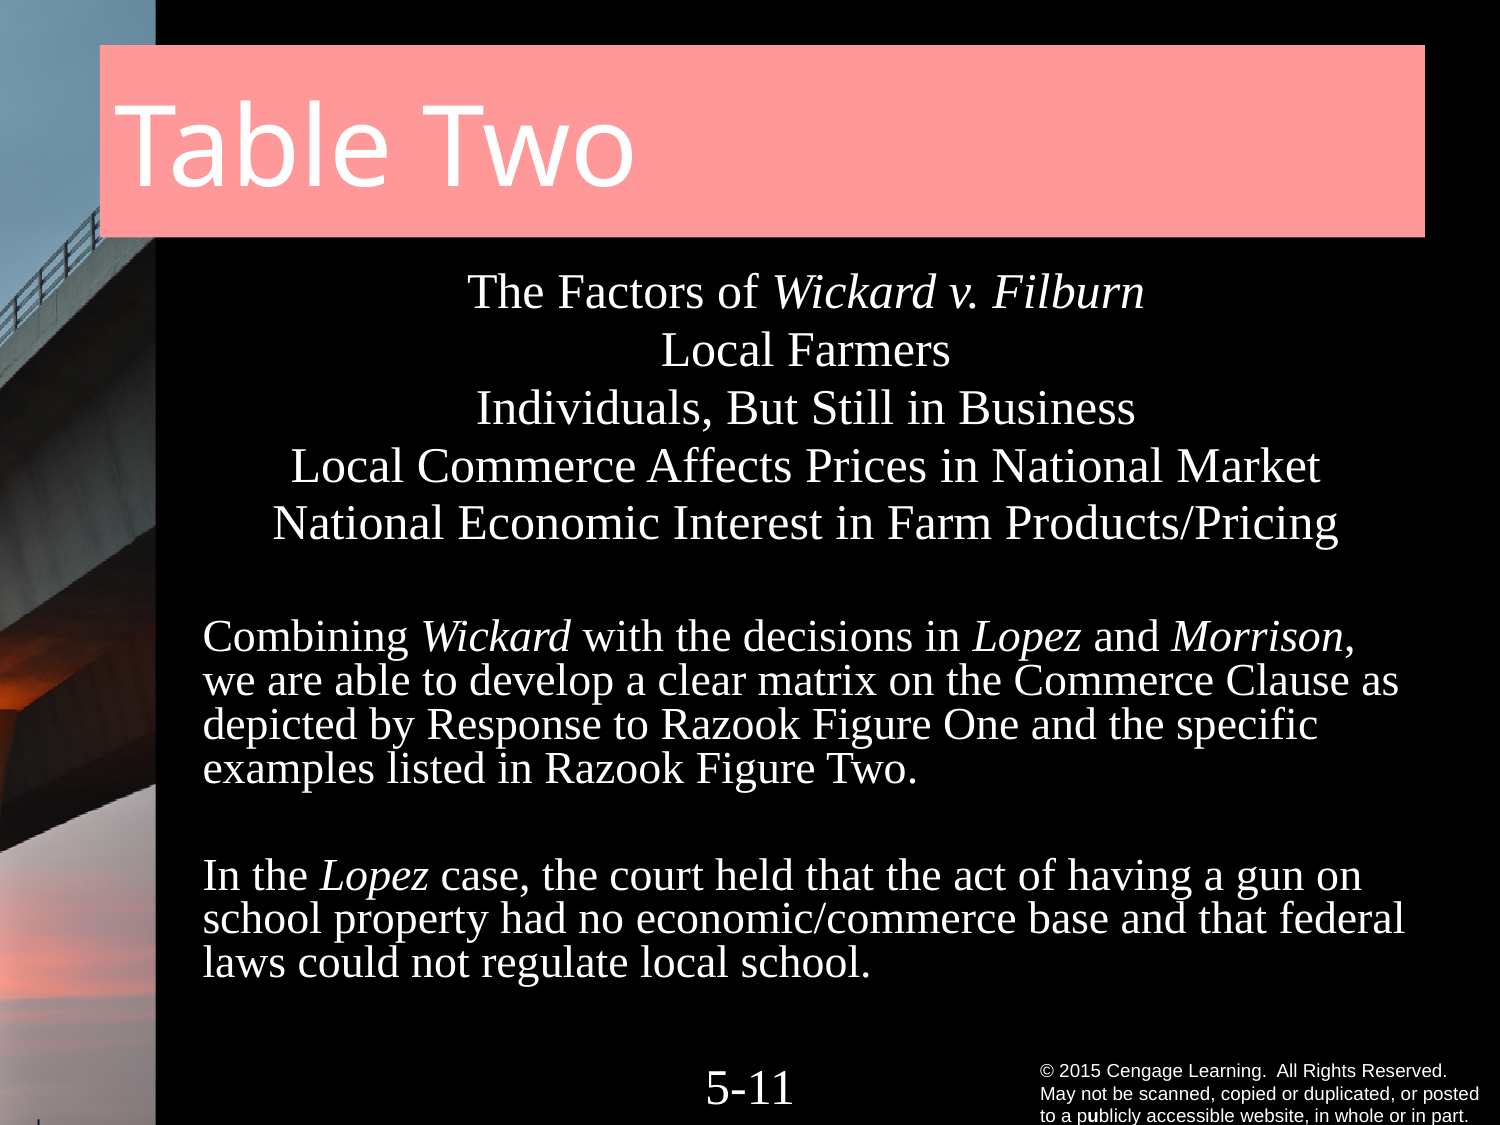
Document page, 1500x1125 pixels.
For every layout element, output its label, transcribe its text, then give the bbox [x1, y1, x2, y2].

slide_number 5-10 [574, 1046, 926, 1125]
title Table Two [99, 44, 1426, 238]
picture [0, 0, 155, 1125]
list The Factors of Wickard v. Filburn Local Farmers Individuals, But Still in Business Local Commerce Affects Prices in National Market National Economic Interest in Farm Products/Pricing Combining Wickard with the decisions in Lopez and Morrison, we are able to develop a clear matrix on the Commerce Clause as depicted by Response to Razook Figure One and the specific examples listed in Razook Figure Two. In the Lopez case, the court held that the act of having a gun on school property had no economic/commerce base and that federal laws could not regulate local school. [187, 262, 1425, 1005]
